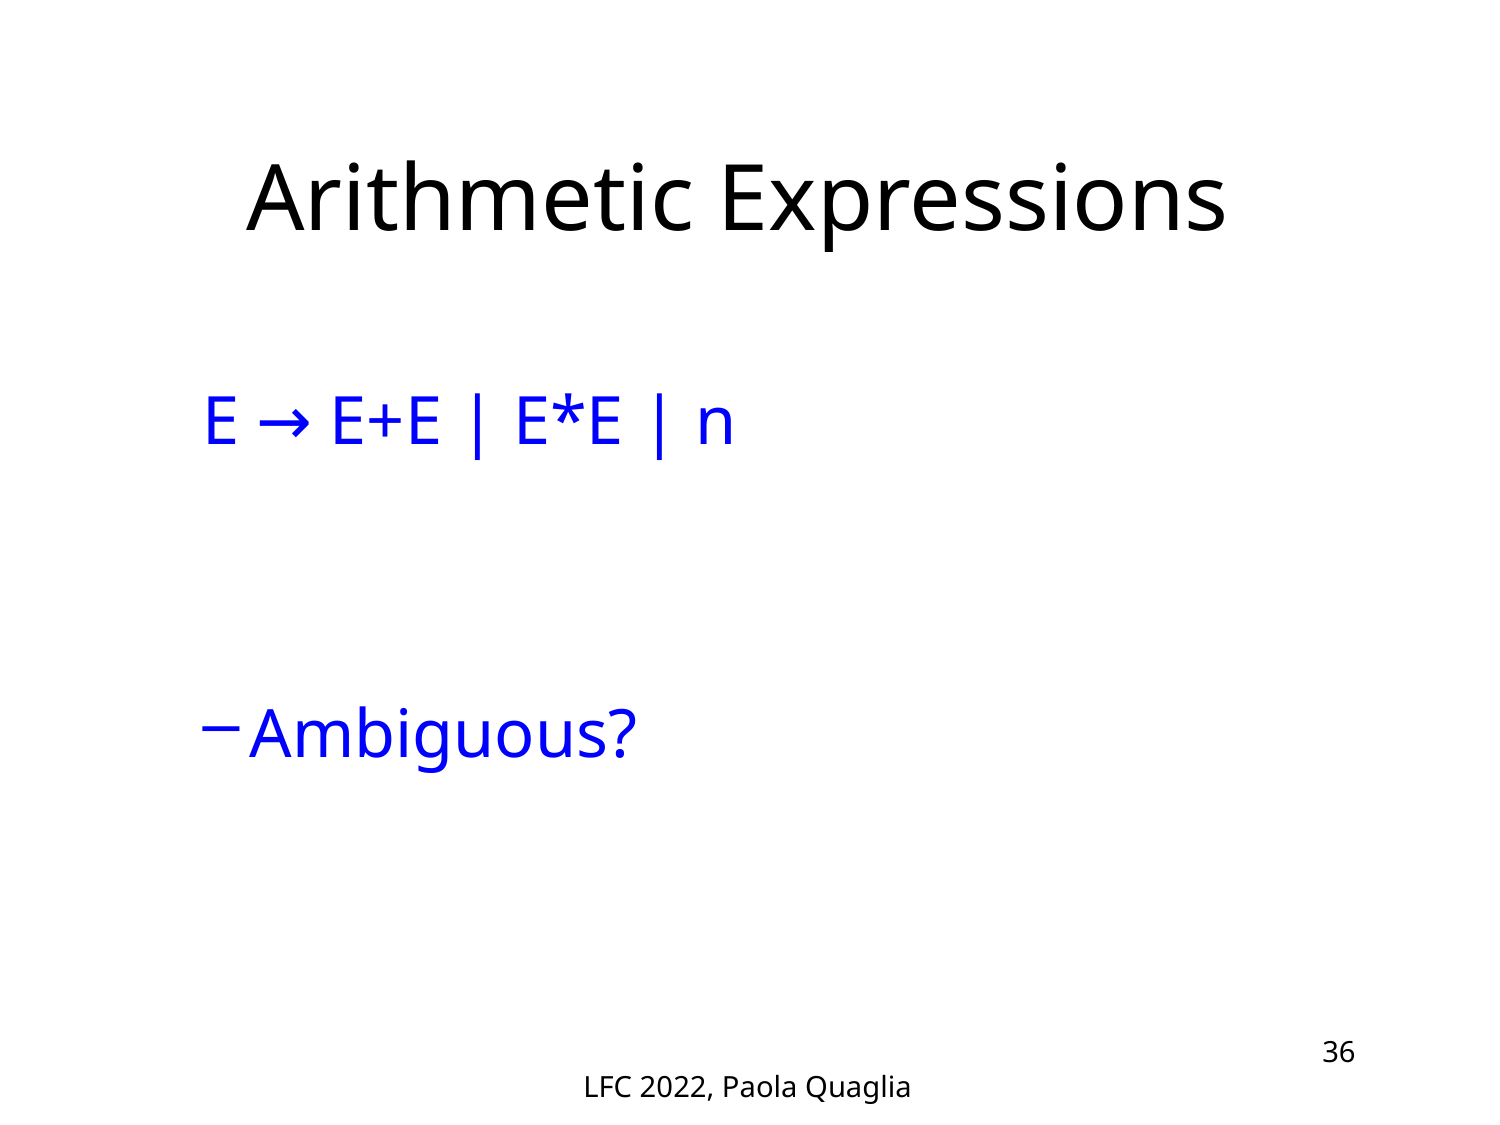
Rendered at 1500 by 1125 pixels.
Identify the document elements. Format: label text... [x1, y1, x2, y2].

footer LFC 2022, Paola Quaglia [510, 1025, 986, 1102]
list E → E+E | E*E | n Ambiguous? [112, 287, 1388, 1072]
title Arithmetic Expressions [112, 99, 1388, 287]
slide_number 36 [1058, 1025, 1372, 1102]
